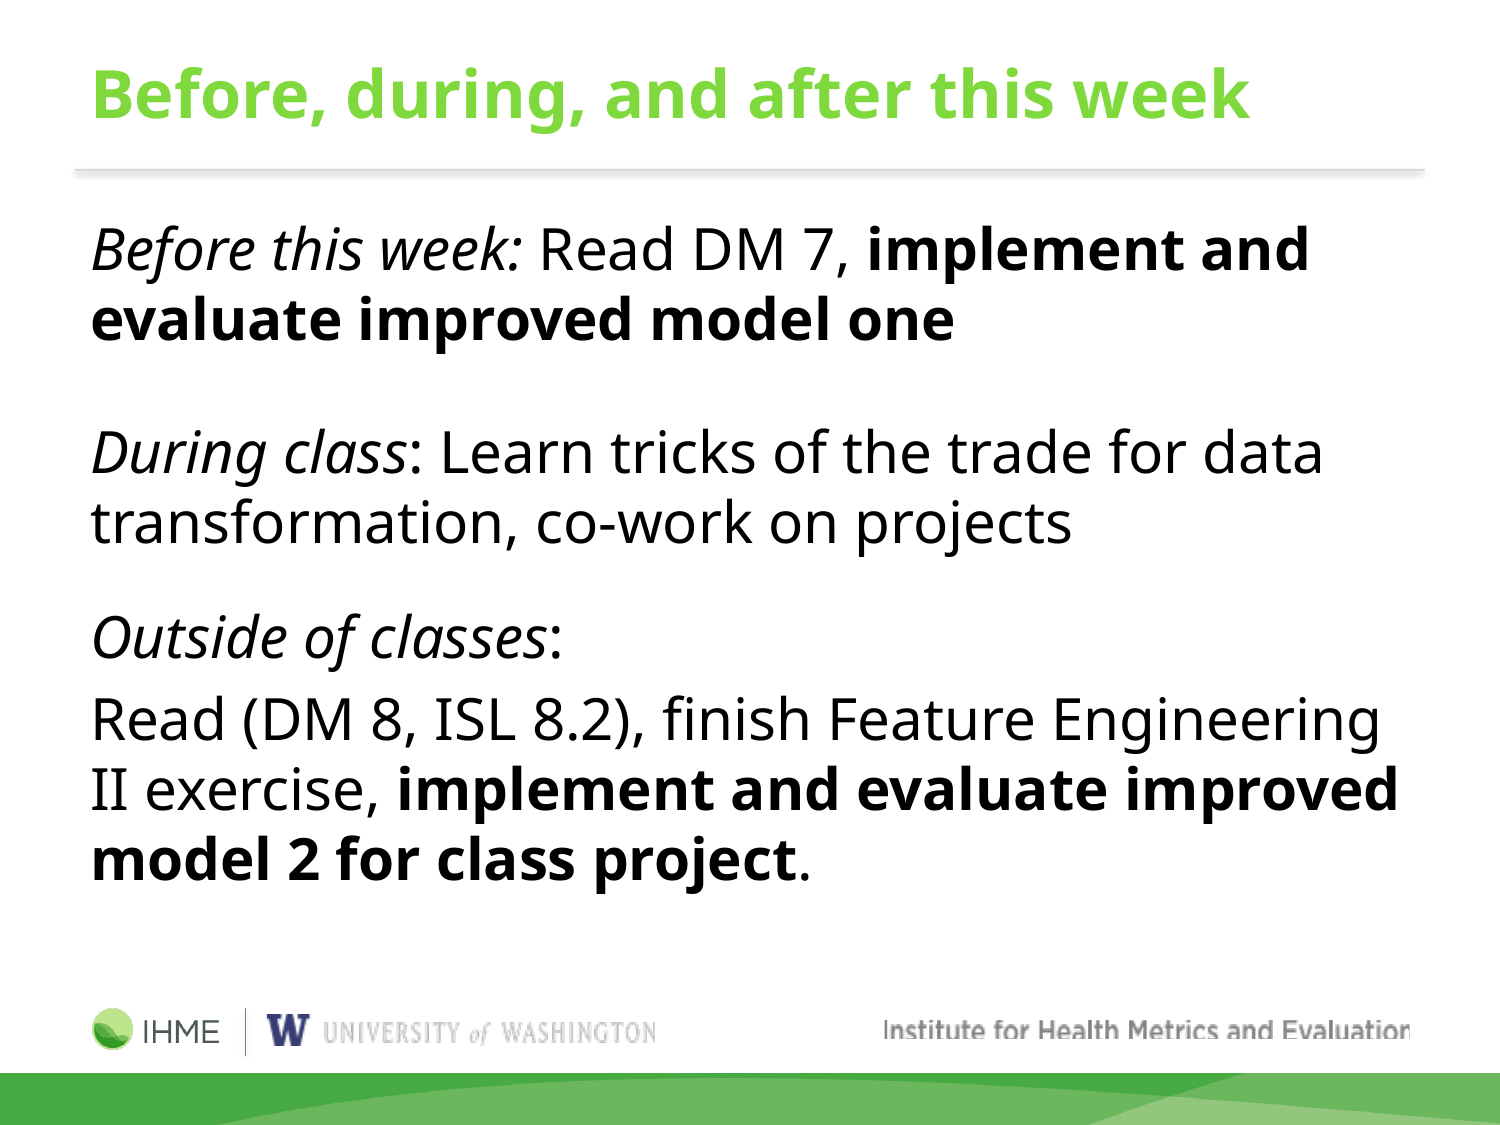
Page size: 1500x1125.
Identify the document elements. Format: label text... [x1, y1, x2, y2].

title Before, during, and after this week [75, 44, 1425, 138]
picture [0, 1073, 1500, 1125]
picture [92, 1008, 219, 1050]
list Before this week: Read DM 7, implement and evaluate improved model one During class: Learn tricks of the trade for data transformation, co-work on projects Outside of classes: Read (DM 8, ISL 8.2), finish Feature Engineering II exercise, implement and evaluate improved model 2 for class project. [75, 205, 1425, 944]
